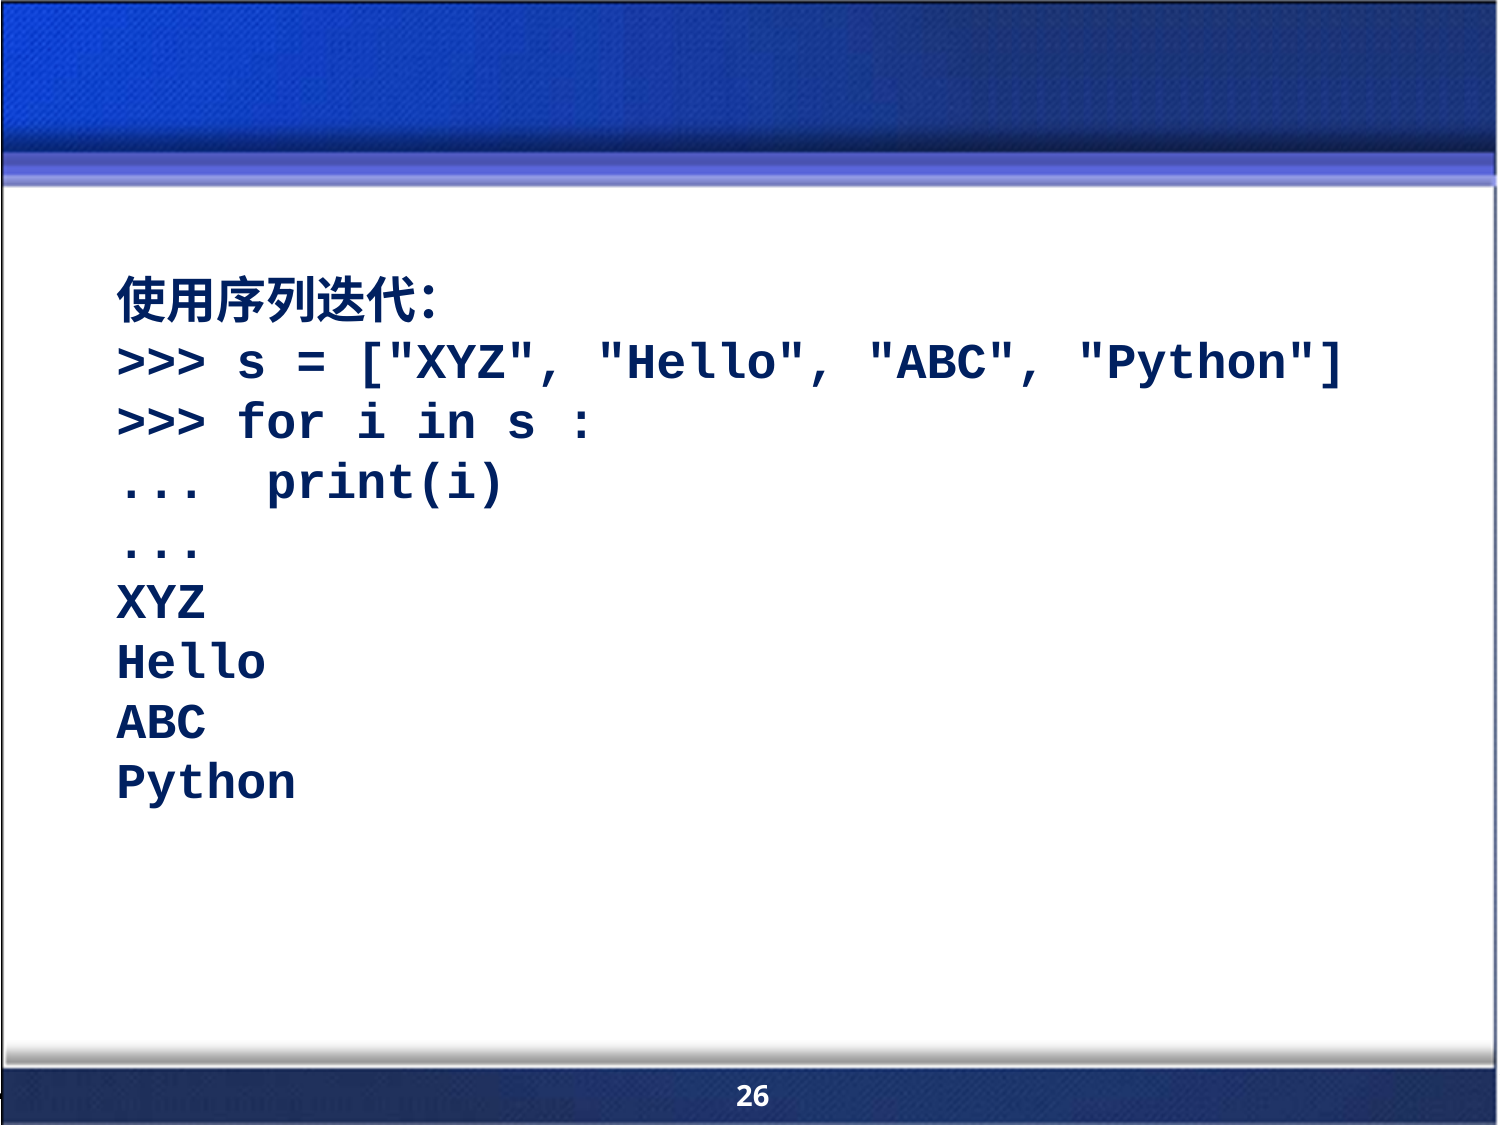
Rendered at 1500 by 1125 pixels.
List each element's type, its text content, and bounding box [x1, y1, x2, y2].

picture [1, 0, 1499, 1125]
slide_number 26 [672, 1074, 834, 1125]
text_box 使用序列迭代： >>> s = ["XYZ", "Hello", "ABC", "Python"] >>> for i in s : ... print(i) ... XYZ Hello ABC Python [101, 261, 1367, 816]
